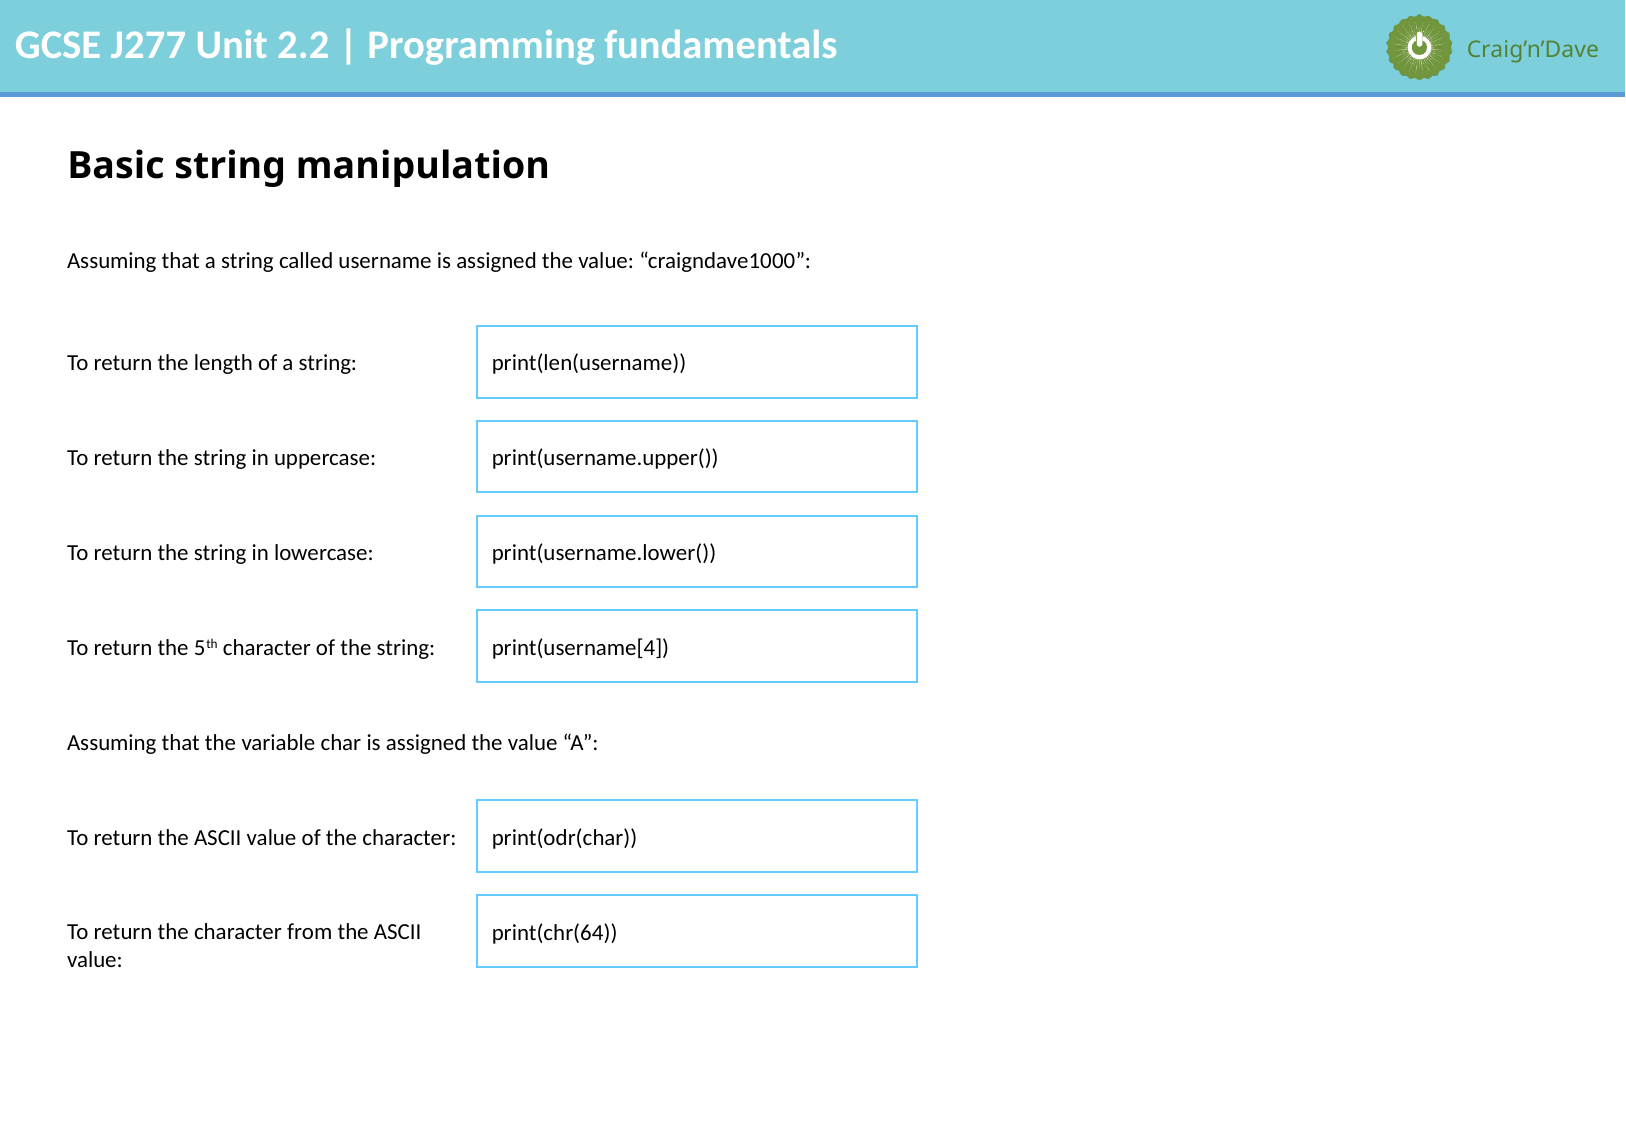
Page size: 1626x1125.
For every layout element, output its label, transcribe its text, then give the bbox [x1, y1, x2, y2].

text_box To return the ASCII value of the character: [52, 814, 476, 857]
picture [1384, 12, 1454, 82]
text_box To return the string in uppercase: [52, 435, 469, 478]
text_box Assuming that a string called username is assigned the value: “craigndave1000”: [52, 238, 1568, 281]
text_box print(username[4]) [476, 609, 918, 683]
text_box To return the 5th character of the string: [52, 624, 469, 668]
text_box print(len(username)) [476, 325, 918, 399]
text_box print(odr(char)) [476, 799, 918, 873]
text_box print(username.lower()) [476, 515, 918, 588]
text_box print(username.upper()) [476, 420, 918, 493]
text_box print(chr(64)) [476, 894, 918, 968]
text_box To return the character from the ASCII value: [52, 909, 477, 980]
text_box To return the string in lowercase: [52, 530, 469, 573]
title Basic string manipulation [52, 124, 1568, 209]
text_box Assuming that the variable char is assigned the value “A”: [52, 719, 1568, 763]
text_box To return the length of a string: [52, 340, 469, 383]
